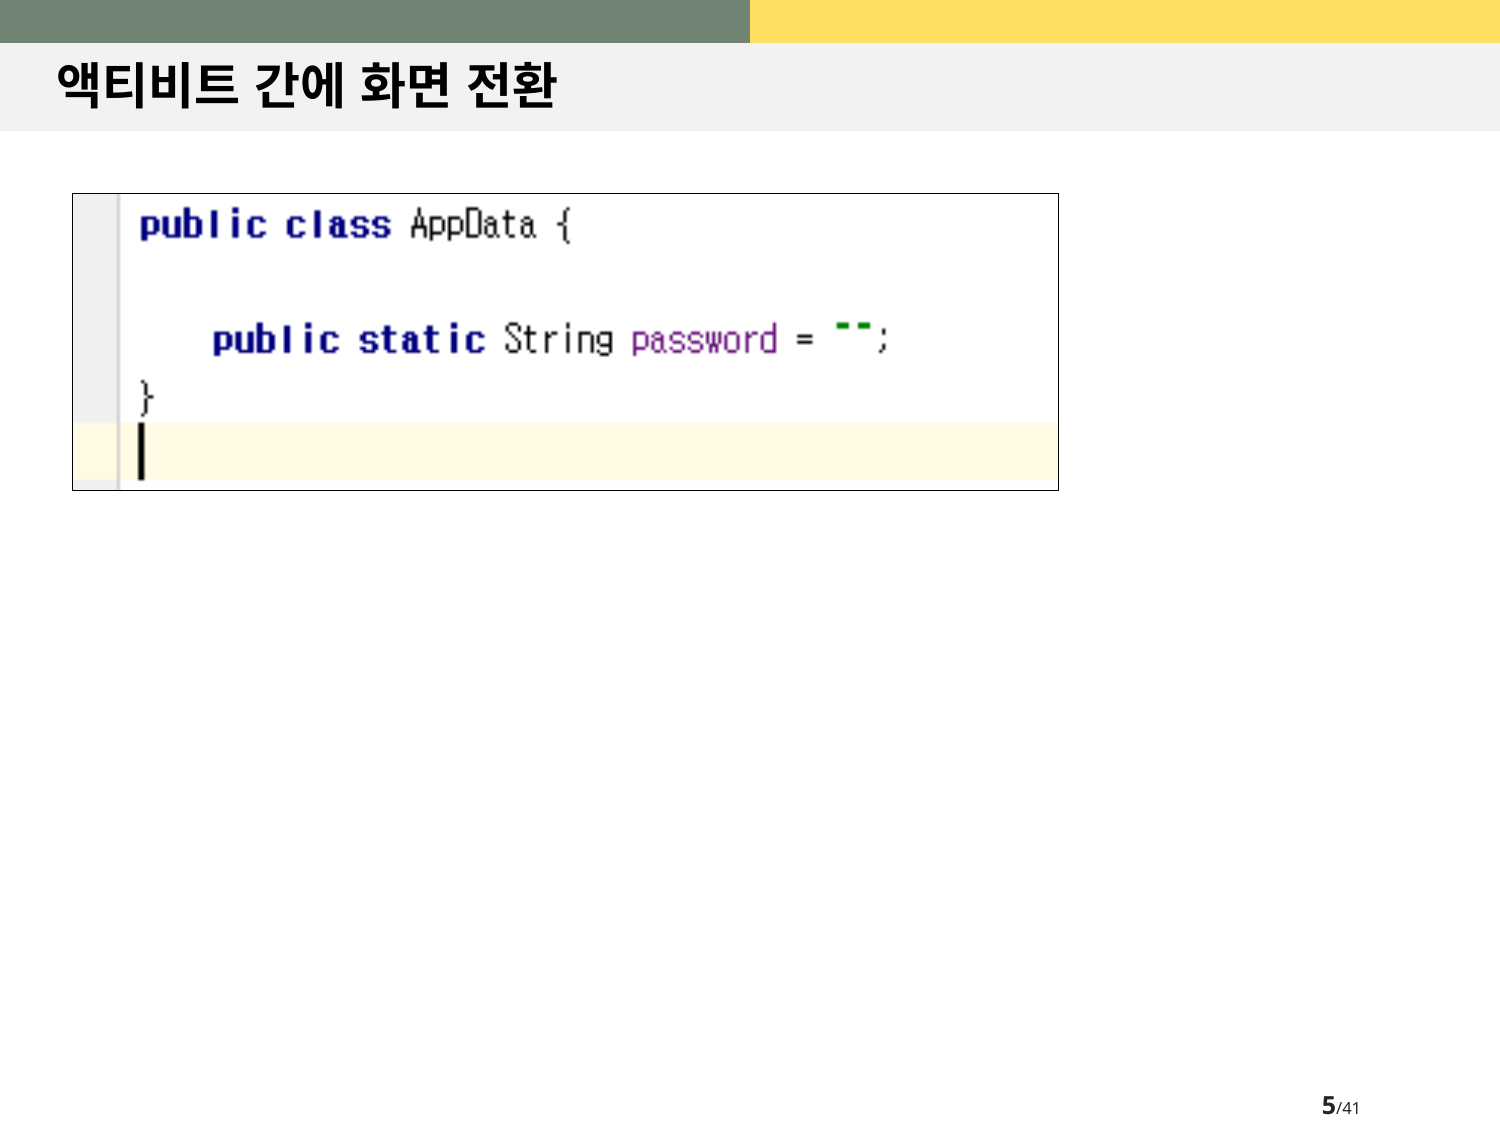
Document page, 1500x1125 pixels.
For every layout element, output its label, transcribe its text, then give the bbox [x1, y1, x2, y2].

picture [71, 193, 1059, 491]
title 액티비트 간에 화면 전환 [41, 42, 1459, 128]
